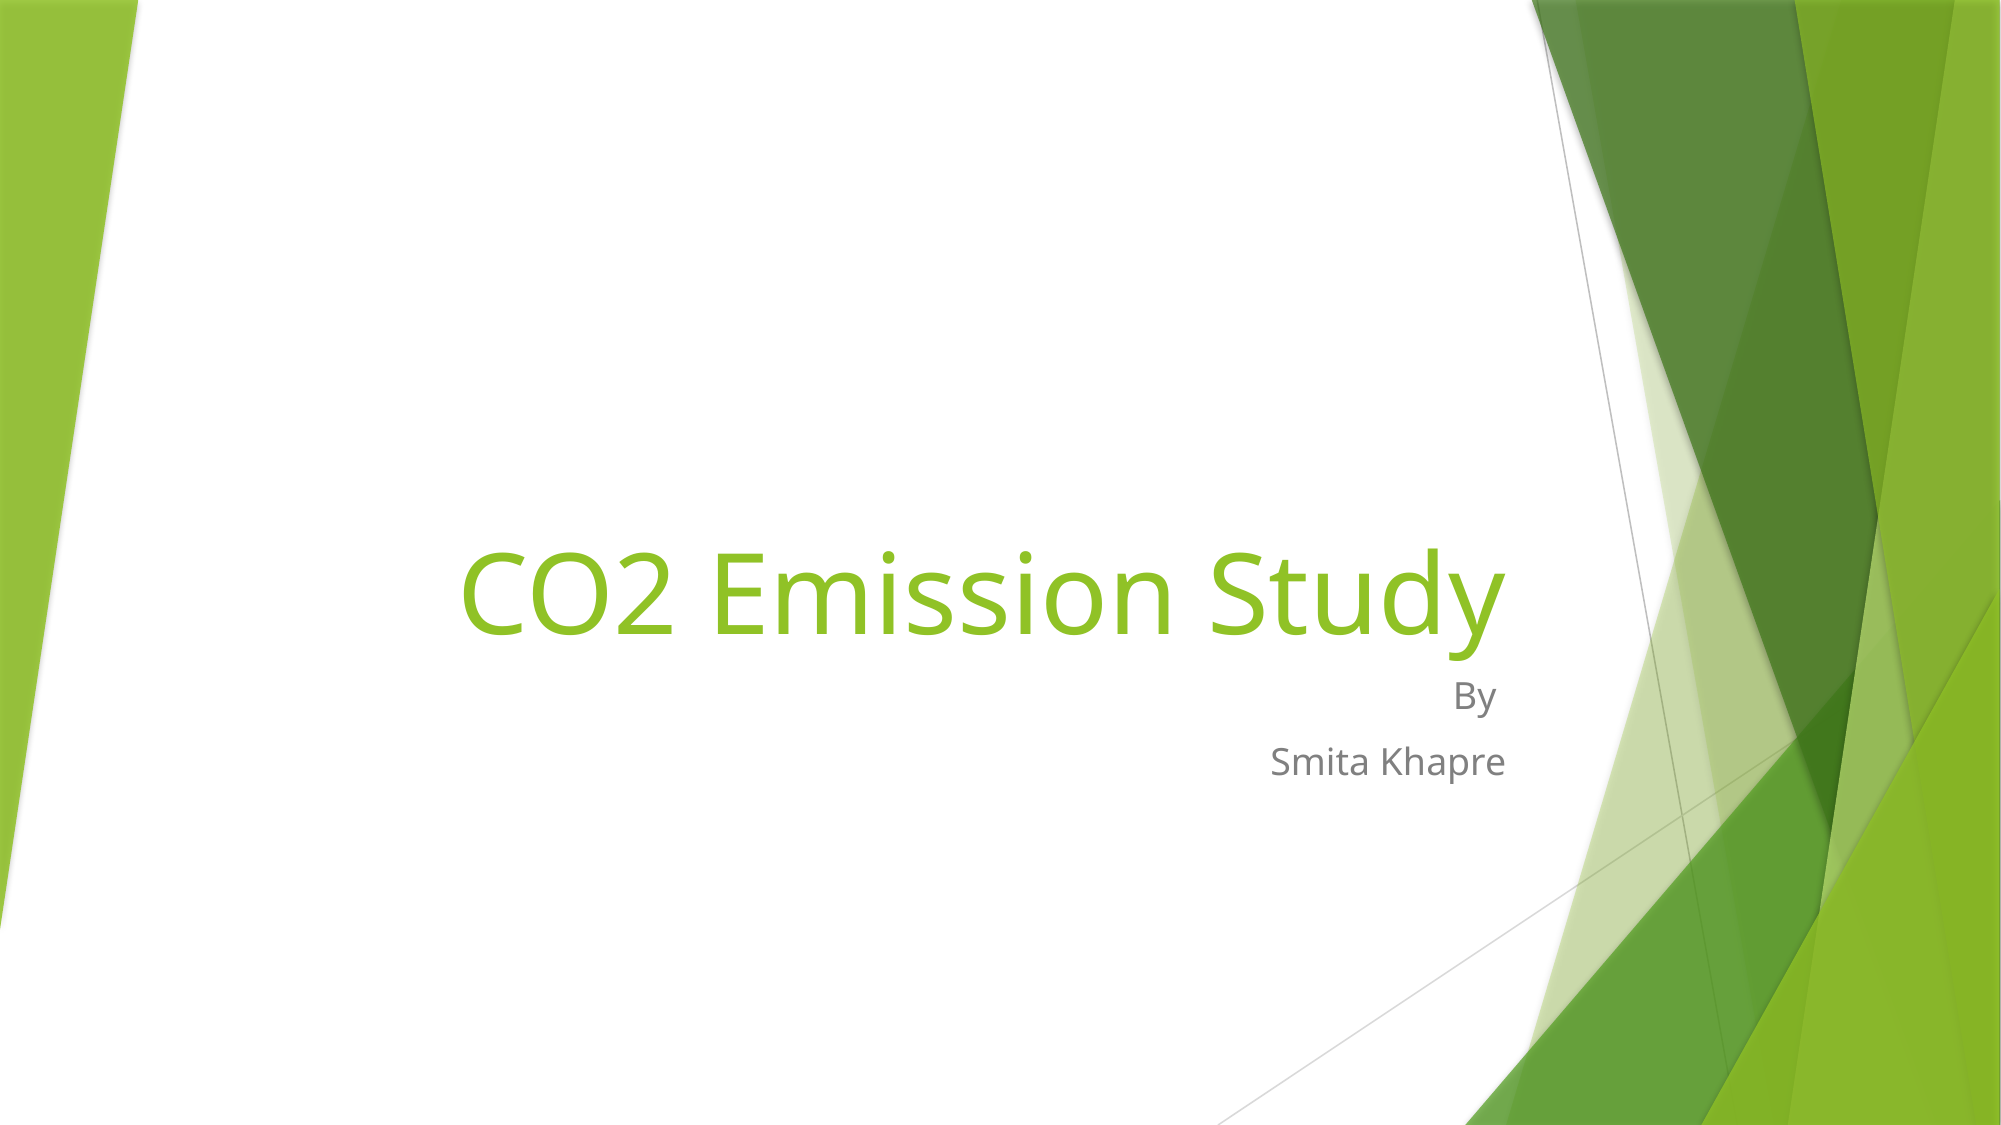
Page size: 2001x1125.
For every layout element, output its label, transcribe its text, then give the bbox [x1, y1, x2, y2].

subtitle By Smita Khapre [247, 664, 1522, 845]
title CO2 Emission Study [247, 394, 1522, 664]
